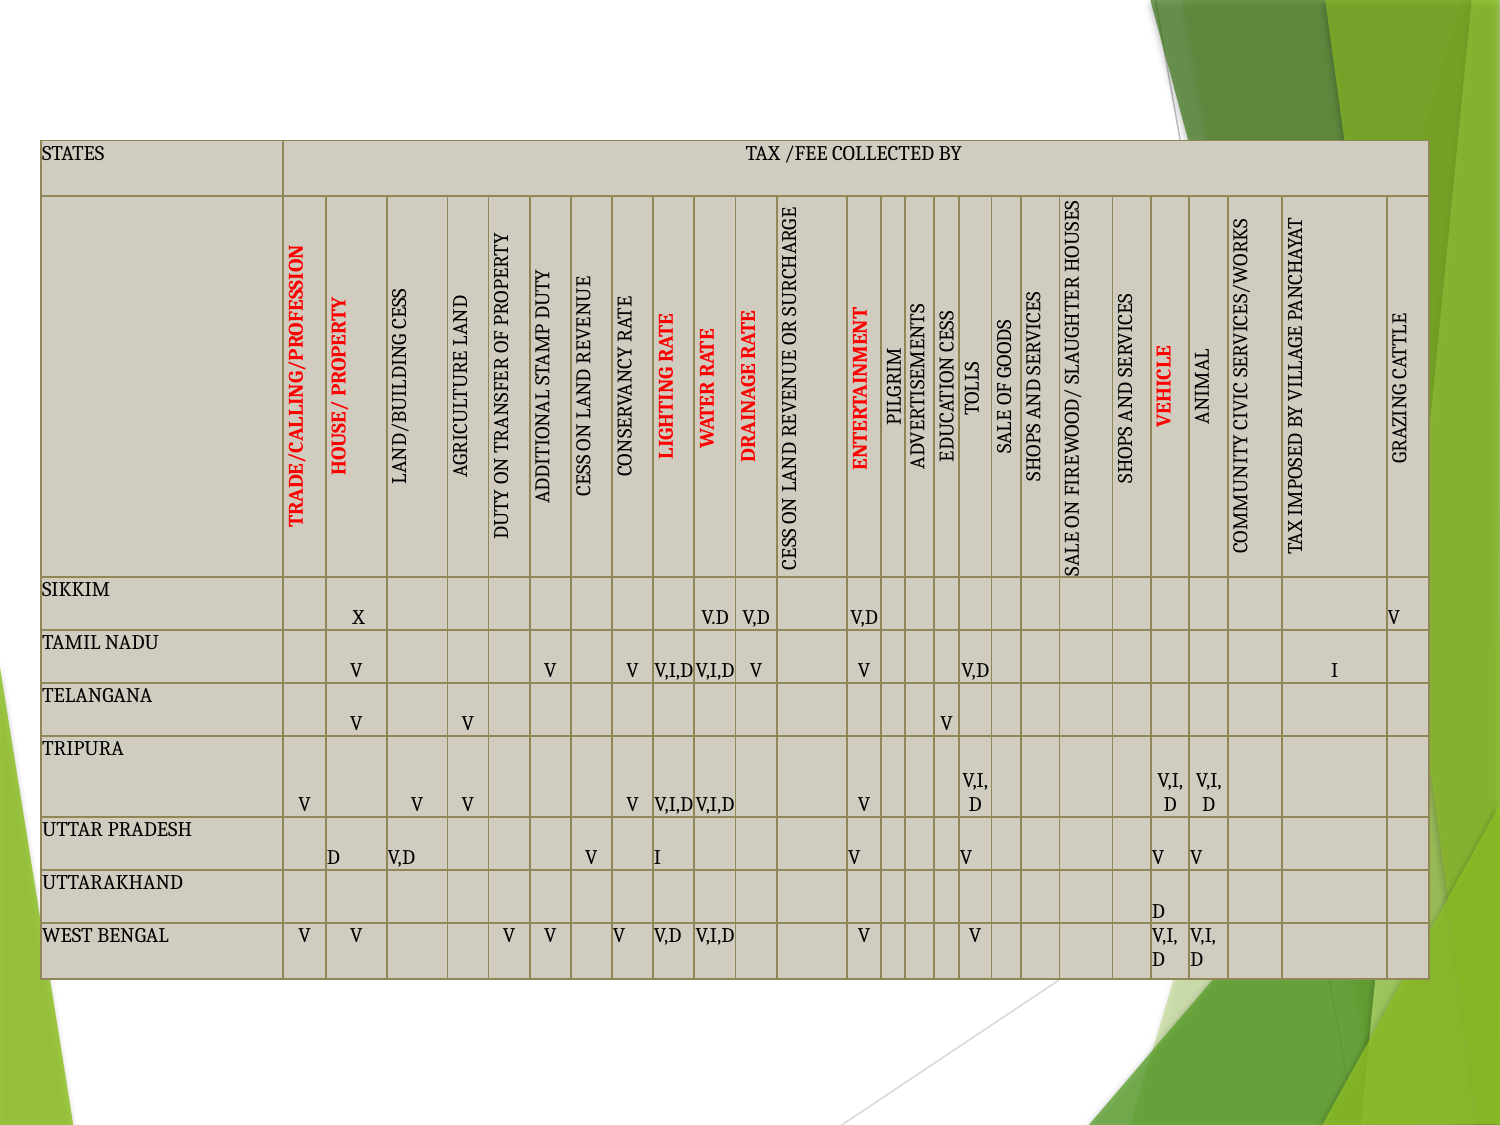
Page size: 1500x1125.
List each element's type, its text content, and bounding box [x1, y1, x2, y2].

table_cell [906, 684, 933, 735]
table_cell PILGRIM [882, 197, 904, 576]
table_cell [935, 818, 958, 869]
table_cell [1152, 684, 1188, 735]
table_cell [613, 578, 652, 629]
table_cell COMMUNITY CIVIC SERVICES/WORKS [1229, 197, 1281, 576]
table_cell [613, 871, 652, 922]
table_cell [489, 737, 529, 816]
table_cell [1388, 684, 1428, 735]
table_cell V,I,D [695, 924, 735, 978]
table_cell V [388, 737, 447, 816]
table_cell [1229, 924, 1281, 978]
table_cell [284, 818, 325, 869]
table_cell [736, 818, 776, 869]
table_cell V [327, 631, 386, 682]
table_cell [906, 871, 933, 922]
table_cell [388, 578, 447, 629]
table_cell TOLLS [960, 197, 991, 576]
table_cell [1113, 737, 1150, 816]
table_cell [448, 924, 488, 978]
table_cell [1229, 871, 1281, 922]
table_cell [1190, 631, 1227, 682]
table_cell [935, 924, 958, 978]
table_cell X [327, 578, 386, 629]
table_cell [736, 684, 776, 735]
table_cell [654, 871, 693, 922]
table_cell I [1283, 631, 1386, 682]
table_cell [695, 818, 735, 869]
table_cell [1283, 737, 1386, 816]
table_cell [736, 924, 776, 978]
table_cell [1152, 631, 1188, 682]
table_cell [531, 684, 570, 735]
table_cell D [1152, 871, 1188, 922]
table_cell [882, 818, 904, 869]
table_cell [778, 924, 846, 978]
table_cell [778, 818, 846, 869]
table_cell [1283, 818, 1386, 869]
table_cell [1388, 871, 1428, 922]
table_cell V,I,D [654, 631, 693, 682]
table_cell [1388, 818, 1428, 869]
table_cell [572, 924, 611, 978]
table_cell [882, 631, 904, 682]
table_cell V [327, 924, 386, 978]
table_cell [992, 684, 1020, 735]
table_cell [448, 871, 488, 922]
table_cell [388, 631, 447, 682]
table_cell V,I,D [1190, 737, 1227, 816]
table_cell [848, 684, 880, 735]
table_cell [1283, 871, 1386, 922]
table_header STATES [42, 141, 282, 195]
table_cell [1283, 684, 1386, 735]
table_cell [654, 684, 693, 735]
table_cell V [613, 737, 652, 816]
table_cell [992, 737, 1020, 816]
table_cell [531, 578, 570, 629]
table_cell [992, 578, 1020, 629]
table_cell V,I,D [960, 737, 991, 816]
table_cell [960, 684, 991, 735]
table_cell V [284, 924, 325, 978]
table_cell V,I,D [1152, 737, 1188, 816]
table_cell SALE OF GOODS [992, 197, 1020, 576]
table_cell I [654, 818, 693, 869]
table_cell VEHICLE [1152, 197, 1188, 576]
table_cell [992, 871, 1020, 922]
table_cell [882, 924, 904, 978]
table_cell [906, 818, 933, 869]
table_cell [1229, 818, 1281, 869]
table_cell [572, 871, 611, 922]
table_cell [654, 578, 693, 629]
table_cell [960, 578, 991, 629]
table_cell [778, 684, 846, 735]
table_cell TRADE/CALLING/PROFESSION [284, 197, 325, 576]
table_cell [906, 578, 933, 629]
table_cell V,I,D [654, 737, 693, 816]
table_cell [935, 578, 958, 629]
table_cell V [284, 737, 325, 816]
table_cell [489, 871, 529, 922]
table_cell [882, 684, 904, 735]
table_cell V [1388, 578, 1428, 629]
table_cell SHOPS AND SERVICES [1022, 197, 1059, 576]
table_cell [489, 578, 529, 629]
table_cell ADDITIONAL STAMP DUTY [531, 197, 570, 576]
table_cell V,I,D [1190, 924, 1227, 978]
table_cell WATER RATE [695, 197, 735, 576]
table_cell [448, 631, 488, 682]
table_cell V.D [695, 578, 735, 629]
table_cell V [960, 924, 991, 978]
table_cell V [448, 684, 488, 735]
table_cell V [531, 924, 570, 978]
table_cell V [1190, 818, 1227, 869]
table_cell [1229, 737, 1281, 816]
table_cell [572, 737, 611, 816]
table_cell TAMIL NADU [42, 631, 282, 682]
table_cell LIGHTING RATE [654, 197, 693, 576]
table_cell [935, 631, 958, 682]
table_cell [935, 737, 958, 816]
table_cell CONSERVANCY RATE [613, 197, 652, 576]
table_cell [489, 631, 529, 682]
table_cell [778, 631, 846, 682]
table_cell [1152, 578, 1188, 629]
table_cell [1060, 871, 1112, 922]
table_cell V [531, 631, 570, 682]
table_cell ENTERTAINMENT [848, 197, 880, 576]
table_cell [284, 871, 325, 922]
table_cell [695, 871, 735, 922]
table_cell [572, 578, 611, 629]
table_cell [882, 737, 904, 816]
table_cell ADVERTISEMENTS [906, 197, 933, 576]
table_cell [1283, 578, 1386, 629]
table_cell HOUSE/ PROPERTY [327, 197, 386, 576]
table_cell [1060, 818, 1112, 869]
table_cell V [327, 684, 386, 735]
table_cell TAX IMPOSED BY VILLAGE PANCHAYAT [1283, 197, 1386, 576]
table_cell CESS ON LAND REVENUE [572, 197, 611, 576]
table_cell ANIMAL [1190, 197, 1227, 576]
table_cell [1388, 737, 1428, 816]
table_cell [882, 871, 904, 922]
table_cell [906, 737, 933, 816]
table_cell [778, 737, 846, 816]
table_cell [1388, 631, 1428, 682]
table_cell V,D [848, 578, 880, 629]
table_cell [448, 578, 488, 629]
table_cell [1022, 818, 1059, 869]
table_cell [736, 737, 776, 816]
table_cell [327, 737, 386, 816]
table_cell V [960, 818, 991, 869]
table_cell [906, 924, 933, 978]
table_cell [284, 631, 325, 682]
table_cell V [848, 818, 880, 869]
table_cell V [1152, 818, 1188, 869]
table_cell [1283, 924, 1386, 978]
table_cell V [613, 631, 652, 682]
table_cell [1022, 578, 1059, 629]
table_cell EDUCATION CESS [935, 197, 958, 576]
table_cell [284, 684, 325, 735]
table_cell [1229, 578, 1281, 629]
table_cell V [613, 924, 652, 978]
table_cell [613, 818, 652, 869]
table_cell [572, 631, 611, 682]
table_cell GRAZING CATTLE [1388, 197, 1428, 576]
table_cell [1060, 684, 1112, 735]
table_cell [1022, 737, 1059, 816]
table_cell V,I,D [1152, 924, 1188, 978]
table_cell [448, 818, 488, 869]
table_cell TELANGANA [42, 684, 282, 735]
table_cell V,D [960, 631, 991, 682]
table_cell V [736, 631, 776, 682]
table_cell V,I,D [695, 631, 735, 682]
table_cell V [848, 737, 880, 816]
table_cell [1113, 871, 1150, 922]
table_cell SALE ON FIREWOOD/ SLAUGHTER HOUSES [1060, 197, 1112, 576]
table_cell [736, 871, 776, 922]
table_cell [572, 684, 611, 735]
table_cell [1113, 818, 1150, 869]
table_cell AGRICULTURE LAND [448, 197, 488, 576]
table_cell [1113, 578, 1150, 629]
table_cell [848, 871, 880, 922]
table_cell SIKKIM [42, 578, 282, 629]
table_cell V,D [736, 578, 776, 629]
table_cell [1229, 684, 1281, 735]
table_cell V [935, 684, 958, 735]
table_cell V [848, 631, 880, 682]
table_cell [388, 924, 447, 978]
table_cell [906, 631, 933, 682]
table_cell [613, 684, 652, 735]
table_cell [284, 578, 325, 629]
table_cell [1022, 684, 1059, 735]
table_cell [489, 818, 529, 869]
table_cell [1190, 684, 1227, 735]
table_cell [960, 871, 991, 922]
table_cell [1022, 871, 1059, 922]
table_cell CESS ON LAND REVENUE OR SURCHARGE [778, 197, 846, 576]
table_cell [992, 631, 1020, 682]
table_cell [1190, 871, 1227, 922]
table_cell [1388, 924, 1428, 978]
table_cell V [448, 737, 488, 816]
table_cell V,D [654, 924, 693, 978]
table_cell V [848, 924, 880, 978]
table_cell [1060, 924, 1112, 978]
table_cell [1113, 924, 1150, 978]
table_cell [1060, 631, 1112, 682]
table_cell SHOPS AND SERVICES [1113, 197, 1150, 576]
table_cell TRIPURA [42, 737, 282, 816]
table_cell DUTY ON TRANSFER OF PROPERTY [489, 197, 529, 576]
table_cell WEST BENGAL [42, 924, 282, 978]
table_cell [531, 818, 570, 869]
table_cell V,I,D [695, 737, 735, 816]
table_header TAX /FEE COLLECTED BY [284, 141, 1428, 195]
table_cell [1060, 578, 1112, 629]
table_cell [778, 871, 846, 922]
table_cell UTTARAKHAND [42, 871, 282, 922]
table_cell [1229, 631, 1281, 682]
table_cell [388, 871, 447, 922]
table_cell [1113, 631, 1150, 682]
table_cell [778, 578, 846, 629]
table_cell [388, 684, 447, 735]
table_cell UTTAR PRADESH [42, 818, 282, 869]
table_cell [882, 578, 904, 629]
table_cell LAND/BUILDING CESS [388, 197, 447, 576]
table_cell V,D [388, 818, 447, 869]
table_cell V [572, 818, 611, 869]
table_cell [1190, 578, 1227, 629]
table_cell [992, 924, 1020, 978]
table_cell [992, 818, 1020, 869]
table_cell [695, 684, 735, 735]
table_cell [531, 871, 570, 922]
table_cell [489, 684, 529, 735]
table_cell [531, 737, 570, 816]
table_cell [1022, 924, 1059, 978]
table_cell [1113, 684, 1150, 735]
table_cell D [327, 818, 386, 869]
table_cell V [489, 924, 529, 978]
table_cell [42, 197, 282, 576]
table_cell DRAINAGE RATE [736, 197, 776, 576]
table_cell [1060, 737, 1112, 816]
table_cell [1022, 631, 1059, 682]
table_cell [935, 871, 958, 922]
table_cell [327, 871, 386, 922]
